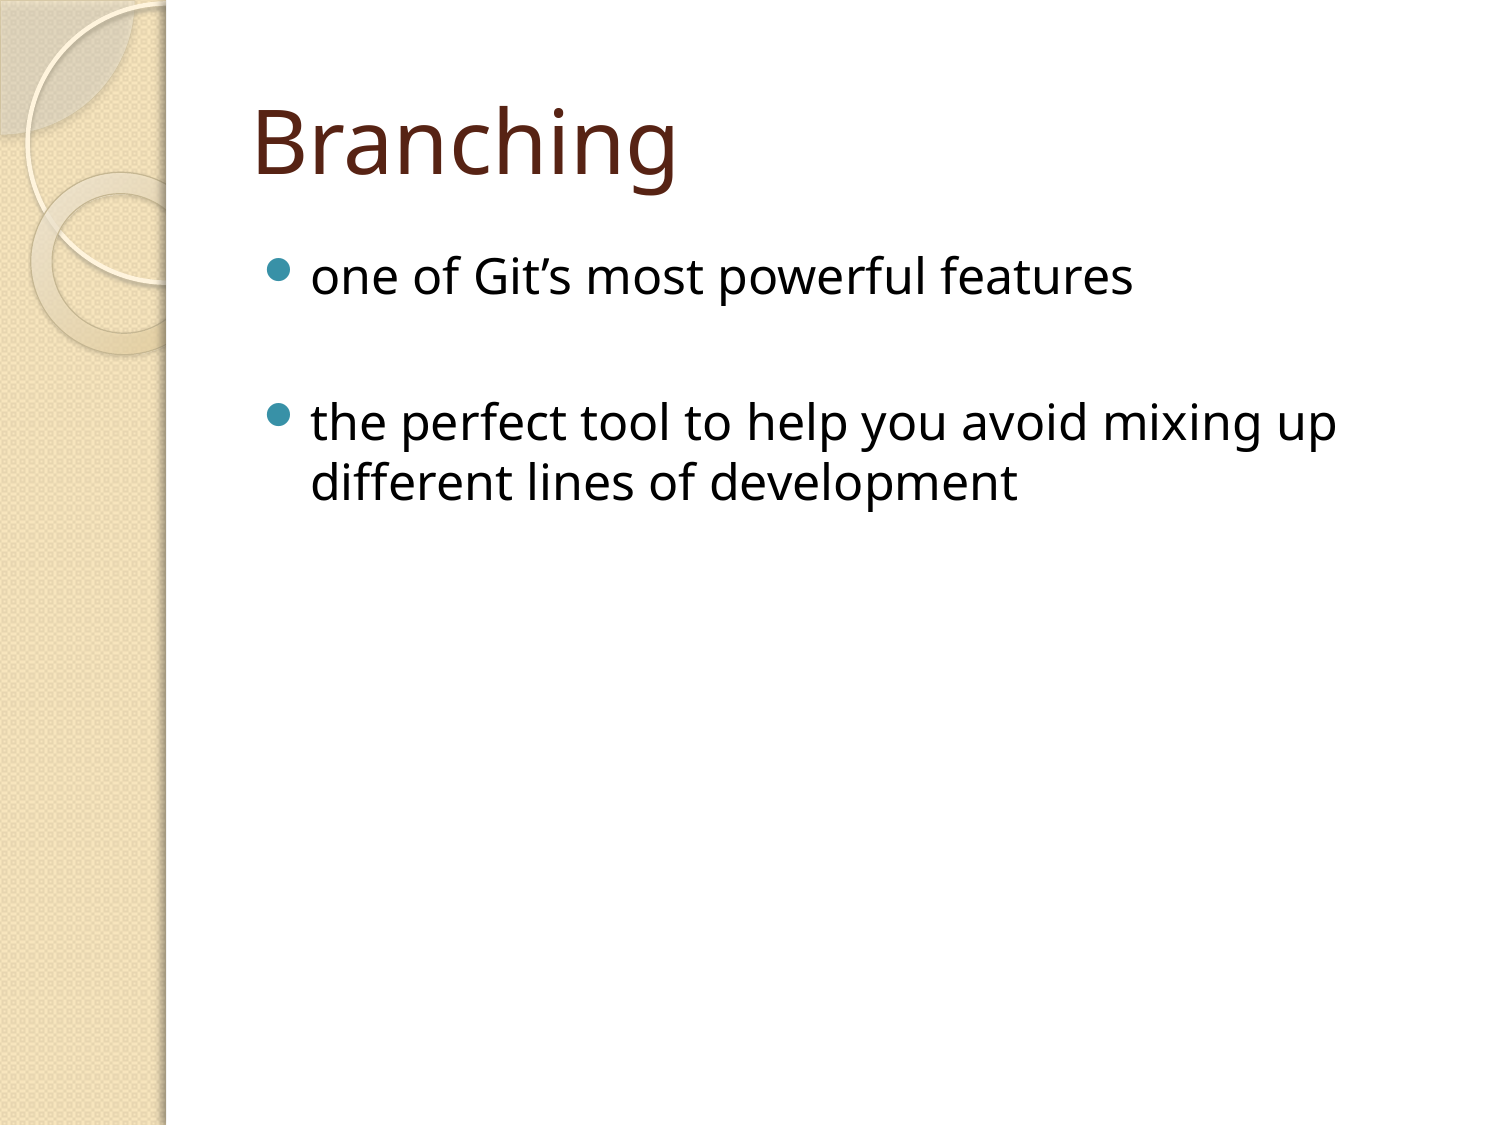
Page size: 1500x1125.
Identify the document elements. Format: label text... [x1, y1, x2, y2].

title Branching [235, 45, 1466, 233]
list one of Git’s most powerful features the perfect tool to help you avoid mixing up different lines of development [235, 237, 1466, 1025]
